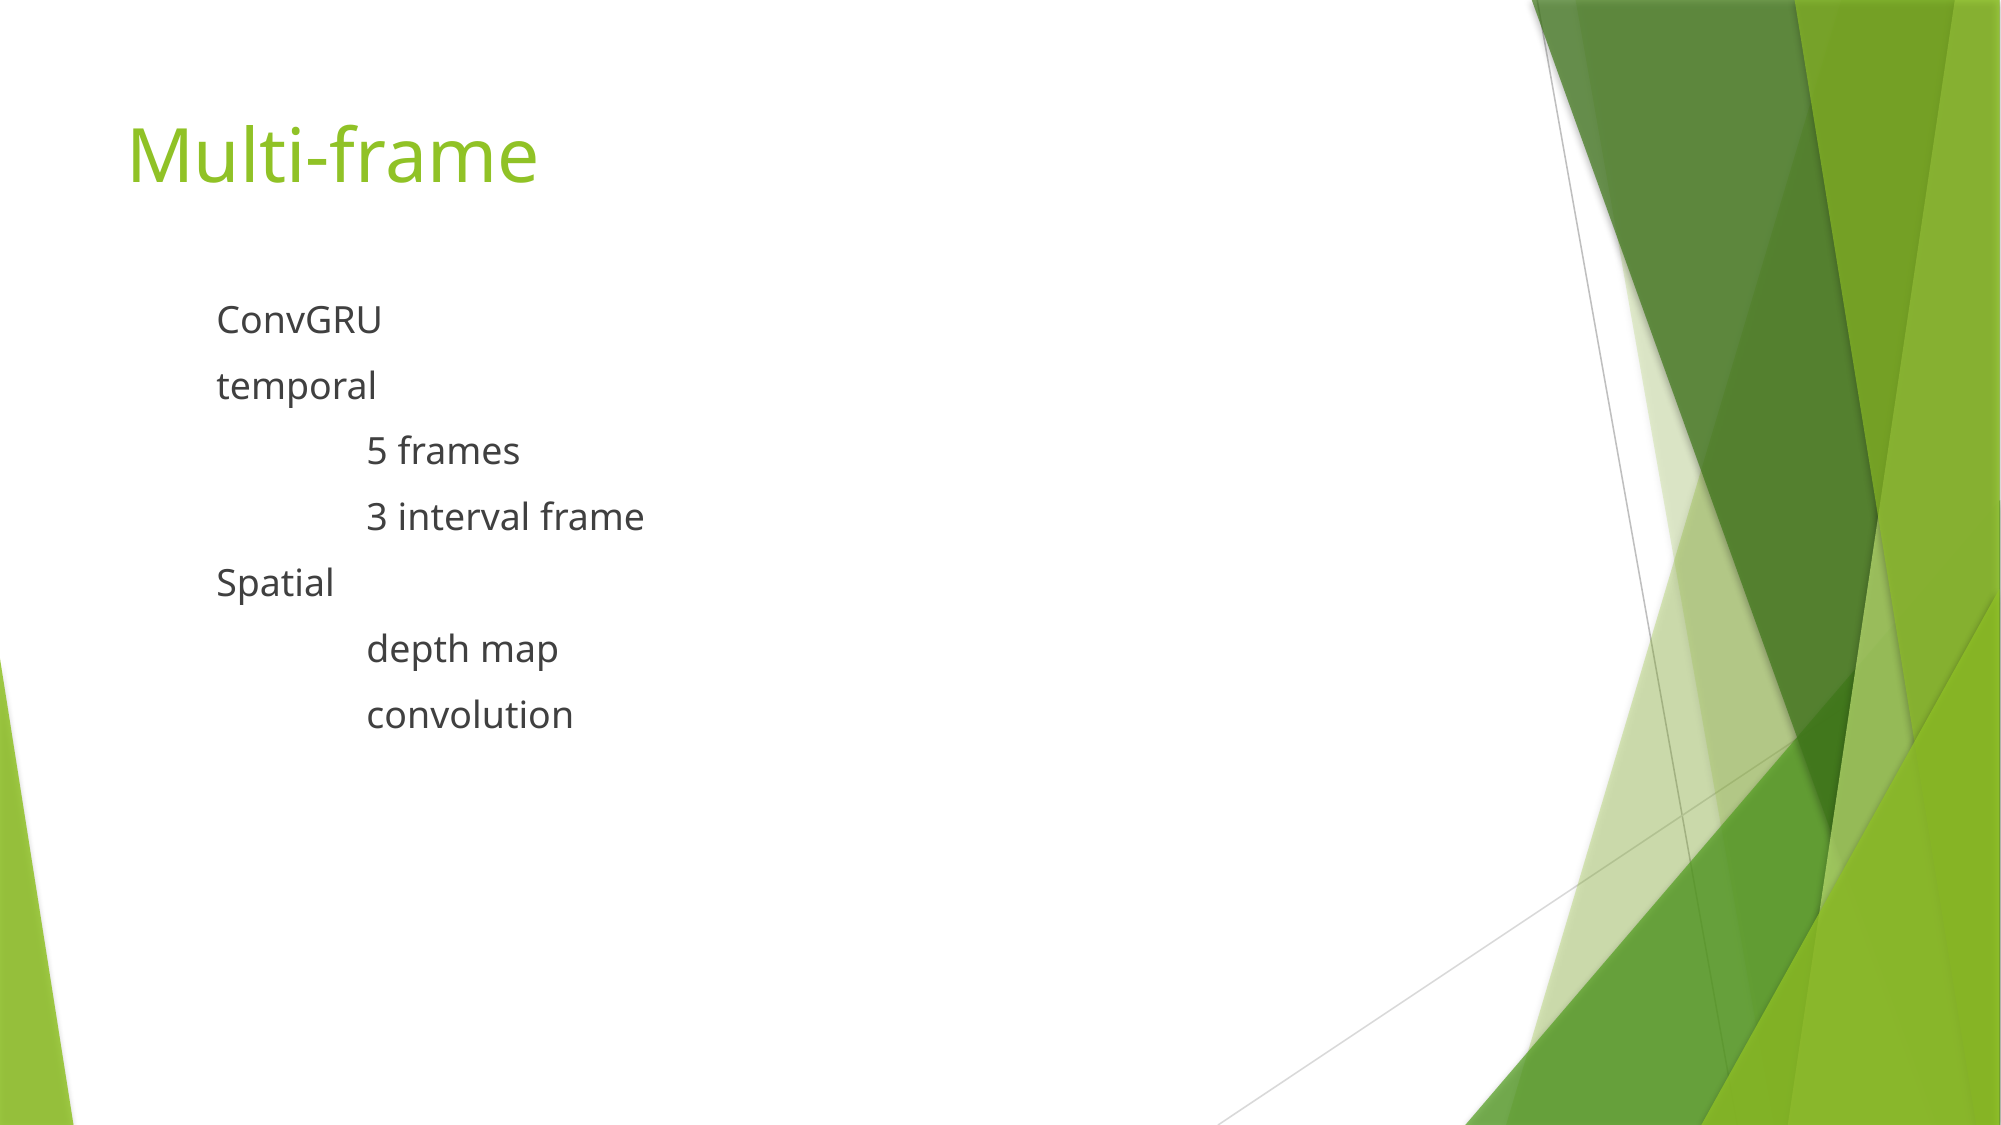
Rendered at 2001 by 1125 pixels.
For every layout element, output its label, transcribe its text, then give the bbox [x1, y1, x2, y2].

title Multi-frame [111, 99, 1522, 317]
list ConvGRU temporal 5 frames 3 interval frame Spatial depth map convolution [201, 288, 1612, 925]
